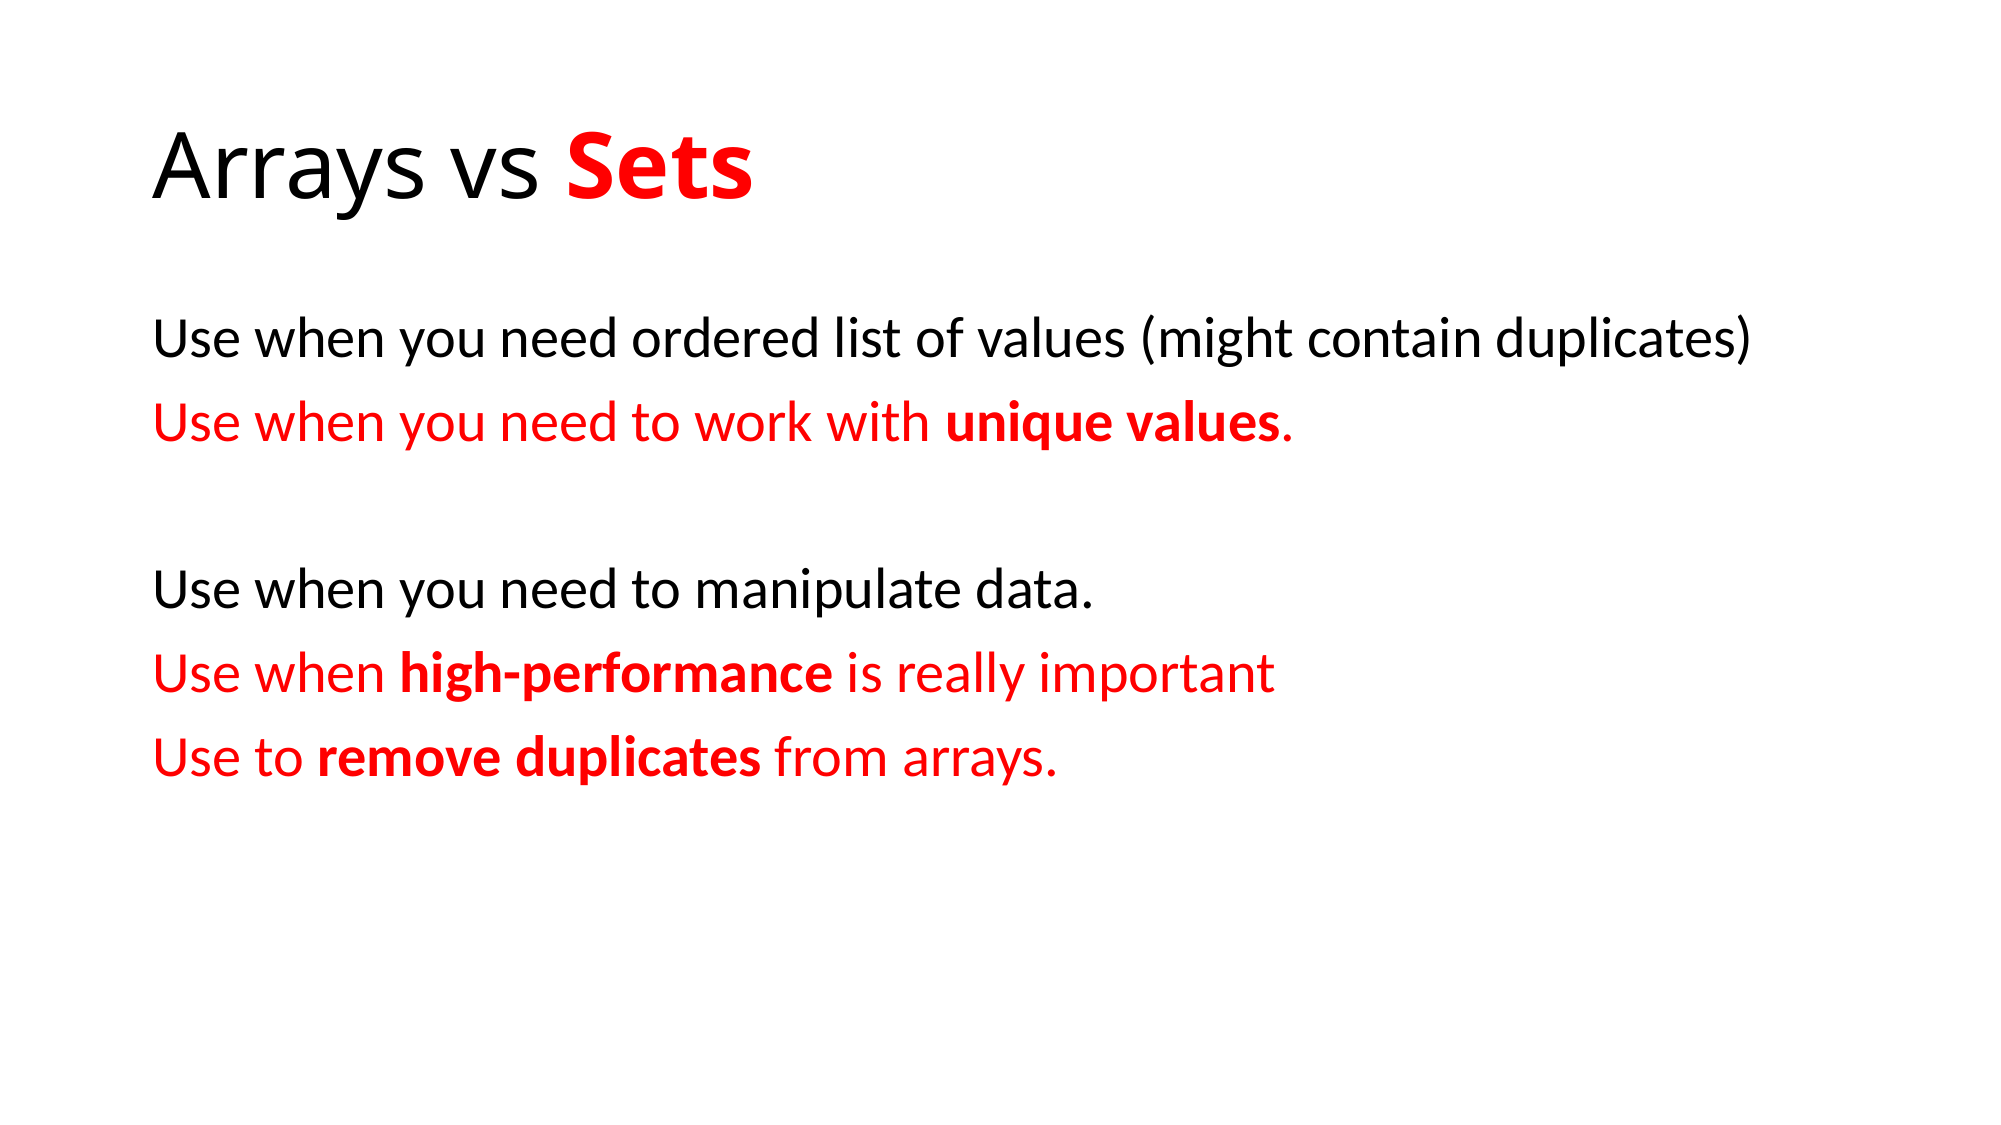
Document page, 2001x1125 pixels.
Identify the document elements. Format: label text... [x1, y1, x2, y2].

list Use when you need ordered list of values (might contain duplicates) Use when you need to work with unique values. Use when you need to manipulate data. Use when high-performance is really important Use to remove duplicates from arrays. [137, 299, 1863, 1014]
title Arrays vs Sets [137, 59, 1863, 278]
